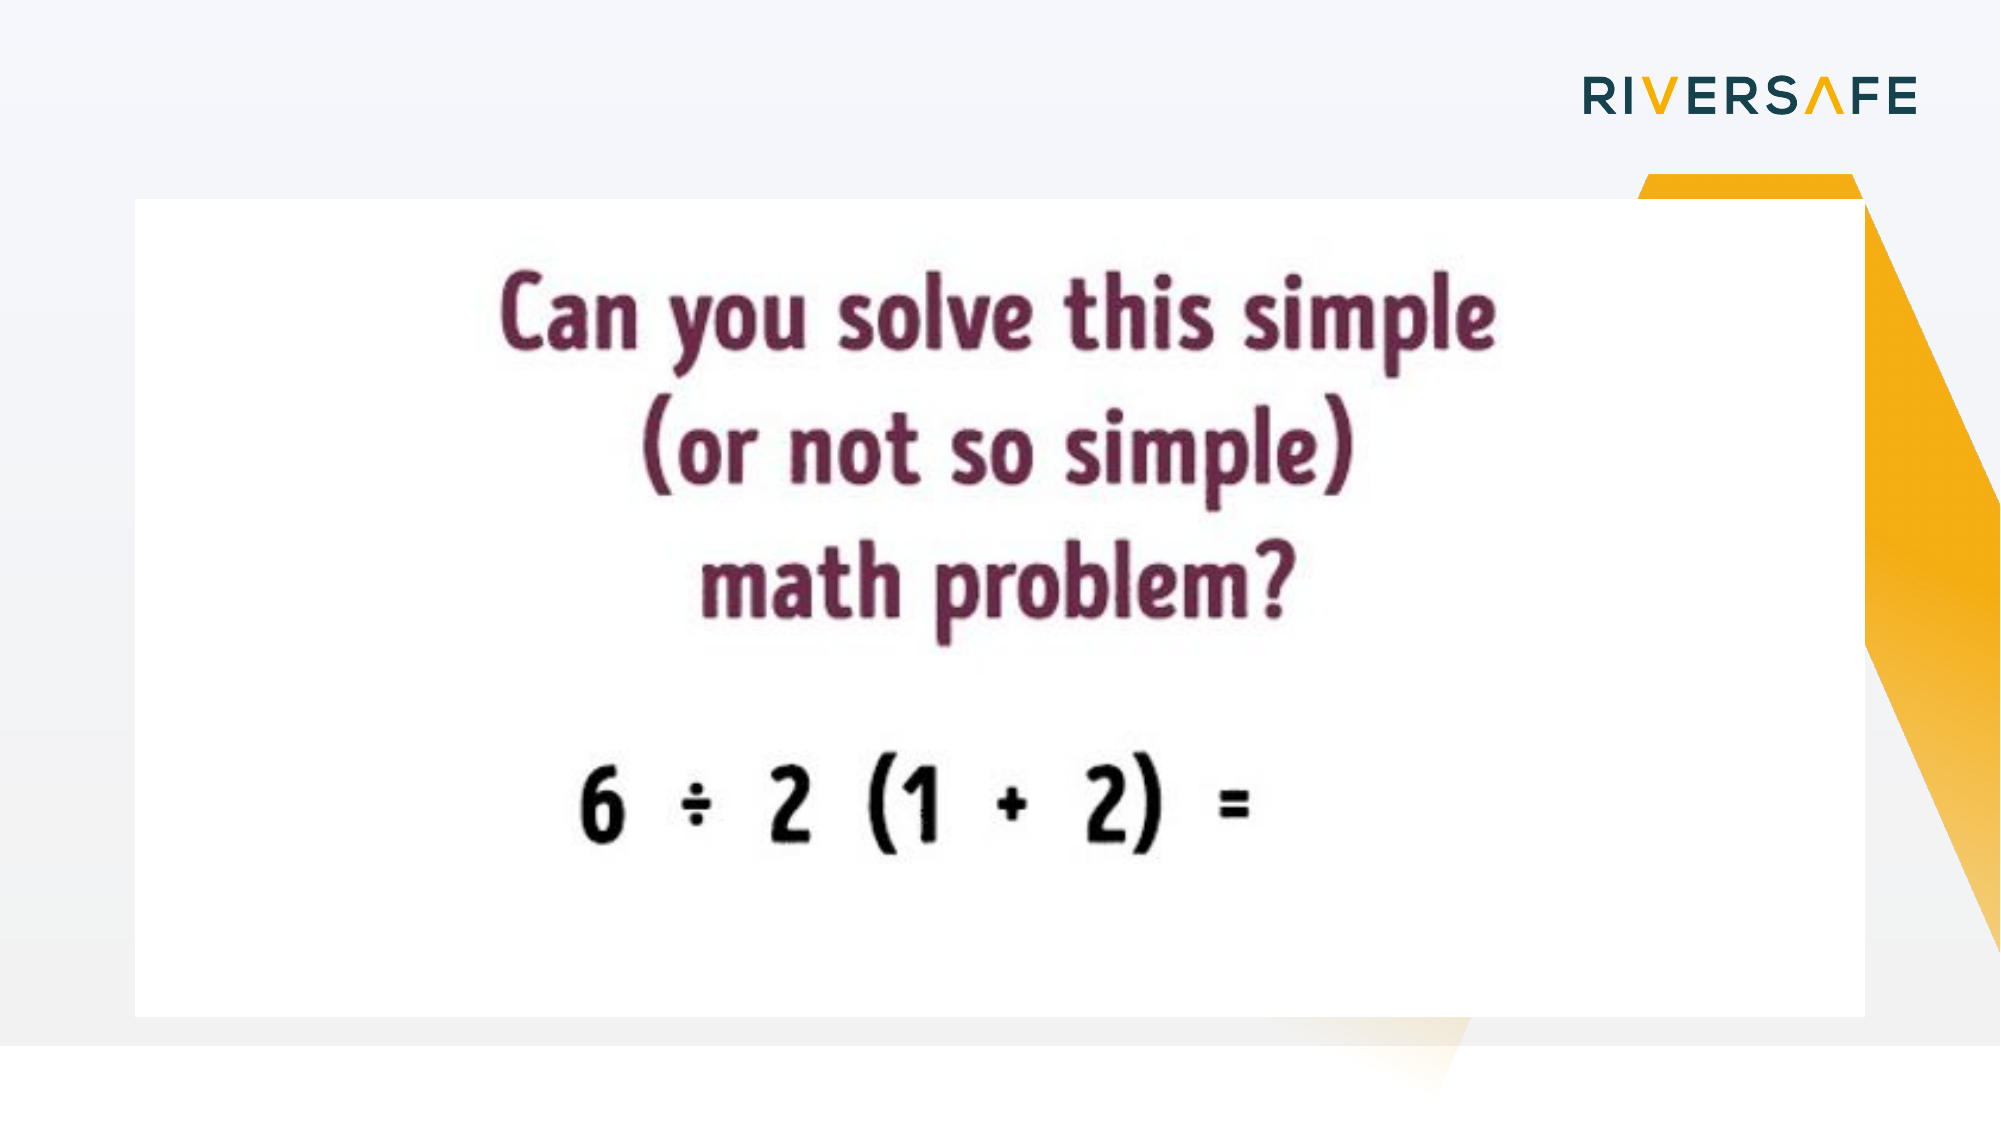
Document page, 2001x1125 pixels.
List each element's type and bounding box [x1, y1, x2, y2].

picture [135, 174, 2001, 1125]
picture [1584, 75, 1916, 115]
